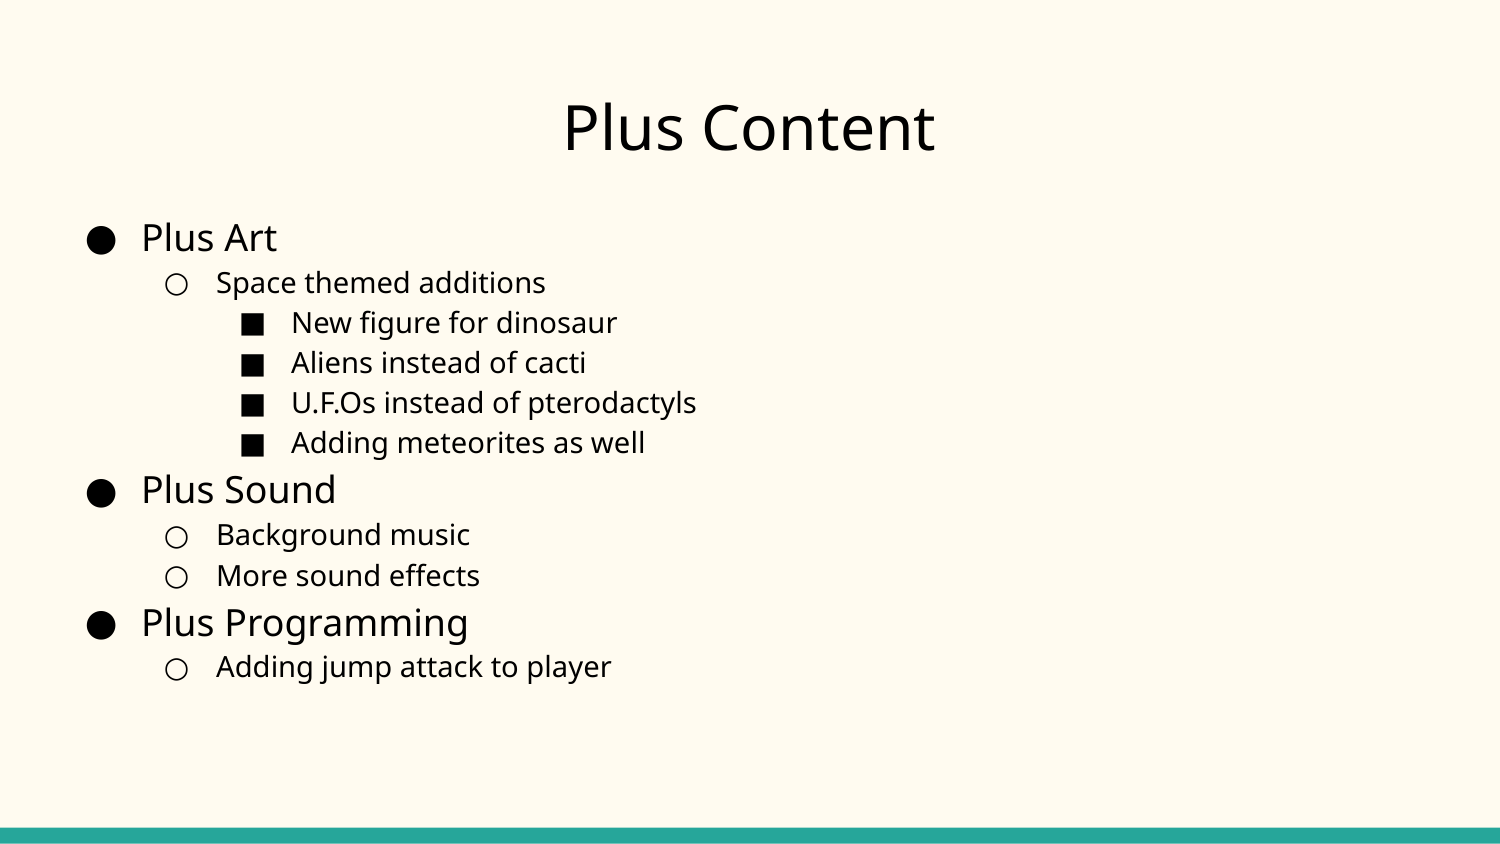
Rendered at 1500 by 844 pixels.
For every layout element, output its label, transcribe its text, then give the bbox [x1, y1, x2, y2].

list Plus Art Space themed additions New figure for dinosaur Aliens instead of cacti U.F.Os instead of pterodactyls Adding meteorites as well Plus Sound Background music More sound effects Plus Programming Adding jump attack to player [51, 192, 1449, 750]
title Plus Content [51, 72, 1449, 174]
